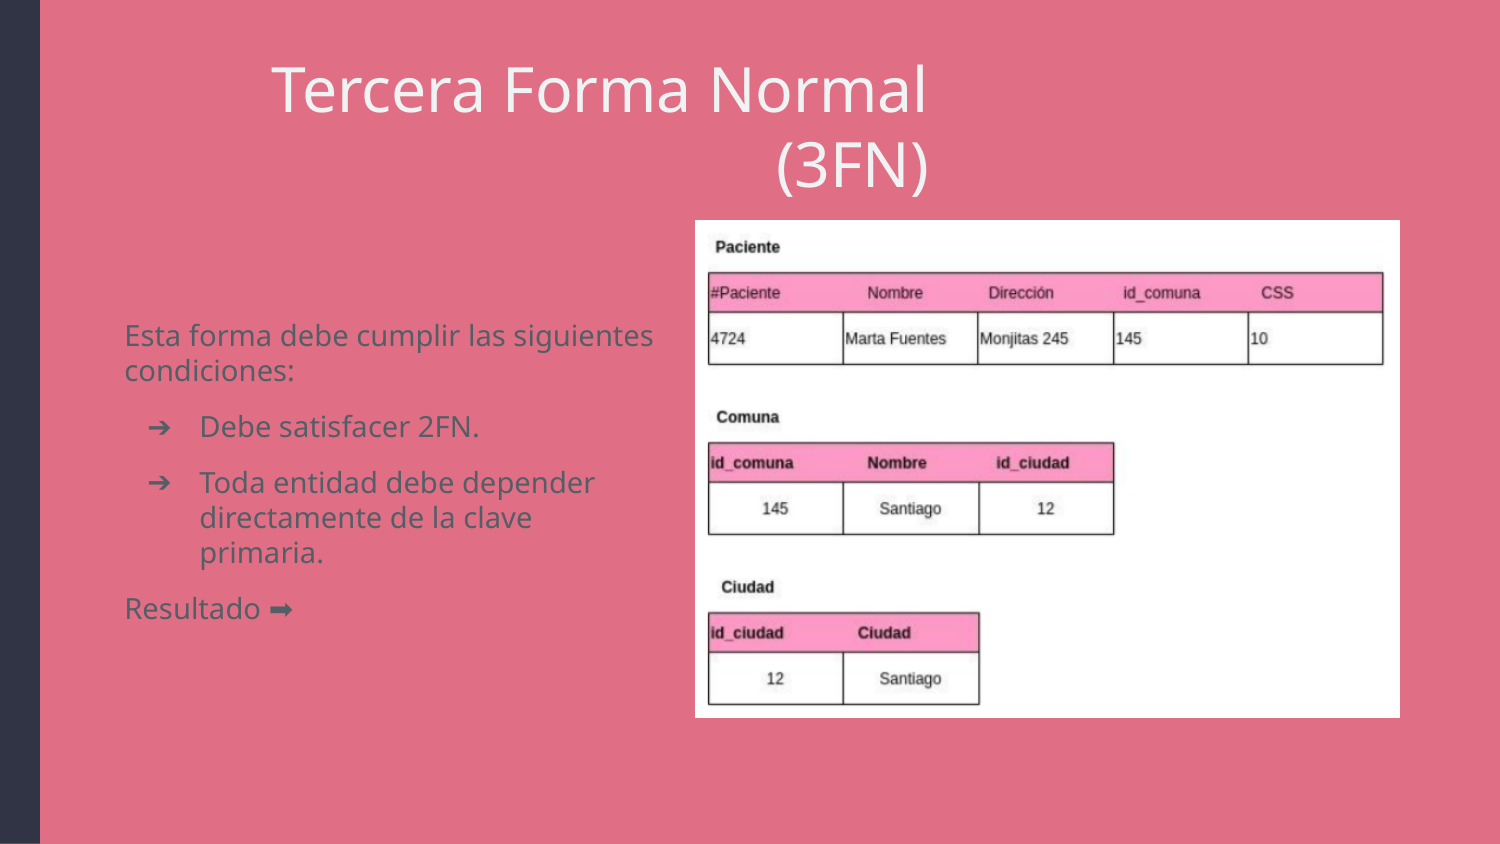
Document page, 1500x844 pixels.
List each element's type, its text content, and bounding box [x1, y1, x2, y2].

title Tercera Forma Normal (3FN) [121, 35, 945, 116]
list Esta forma debe cumplir las siguientes condiciones: Debe satisfacer 2FN. Toda entidad debe depender directamente de la clave primaria. Resultado ➡ [79, 302, 690, 808]
picture [695, 219, 1400, 718]
